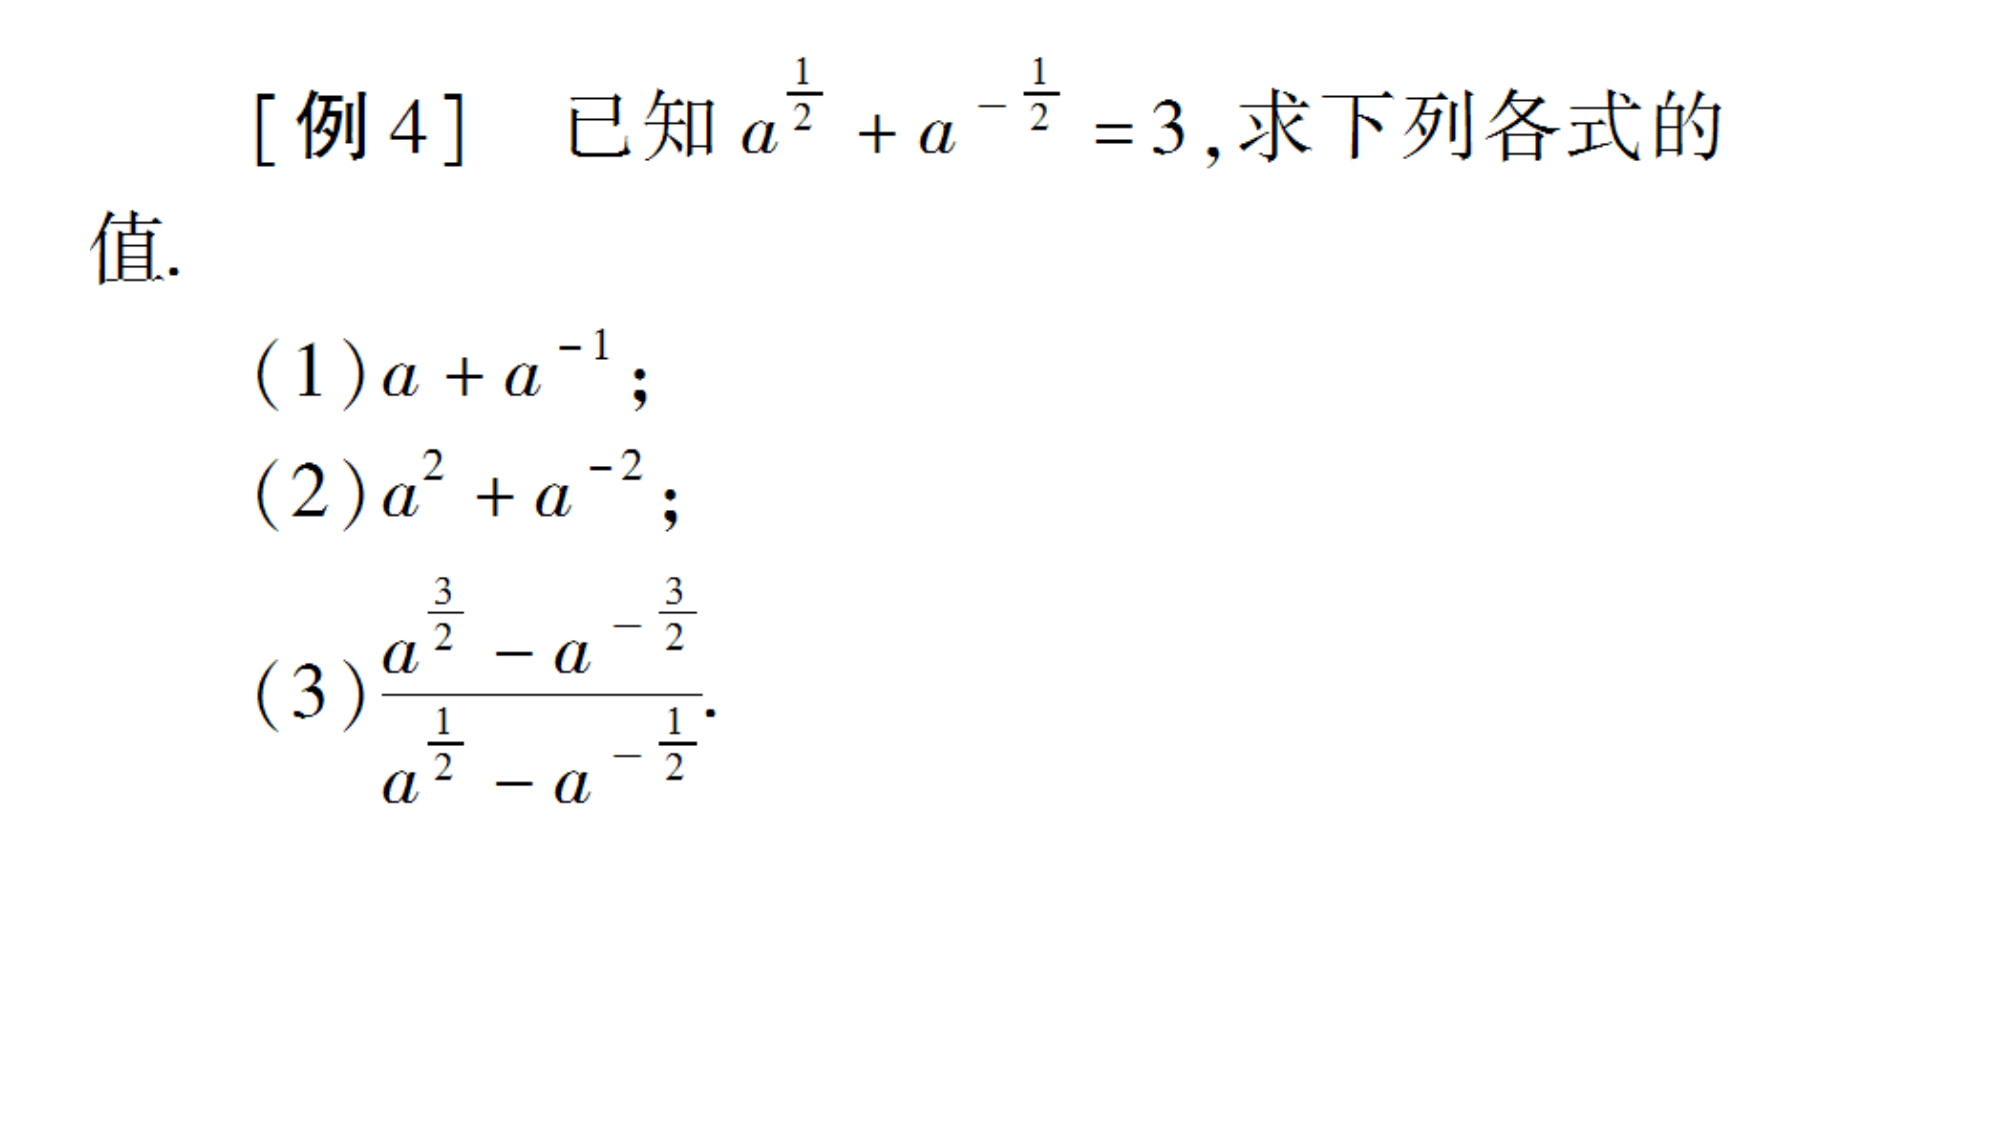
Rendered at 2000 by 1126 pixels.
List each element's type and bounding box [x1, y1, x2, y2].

picture [90, 54, 1729, 811]
